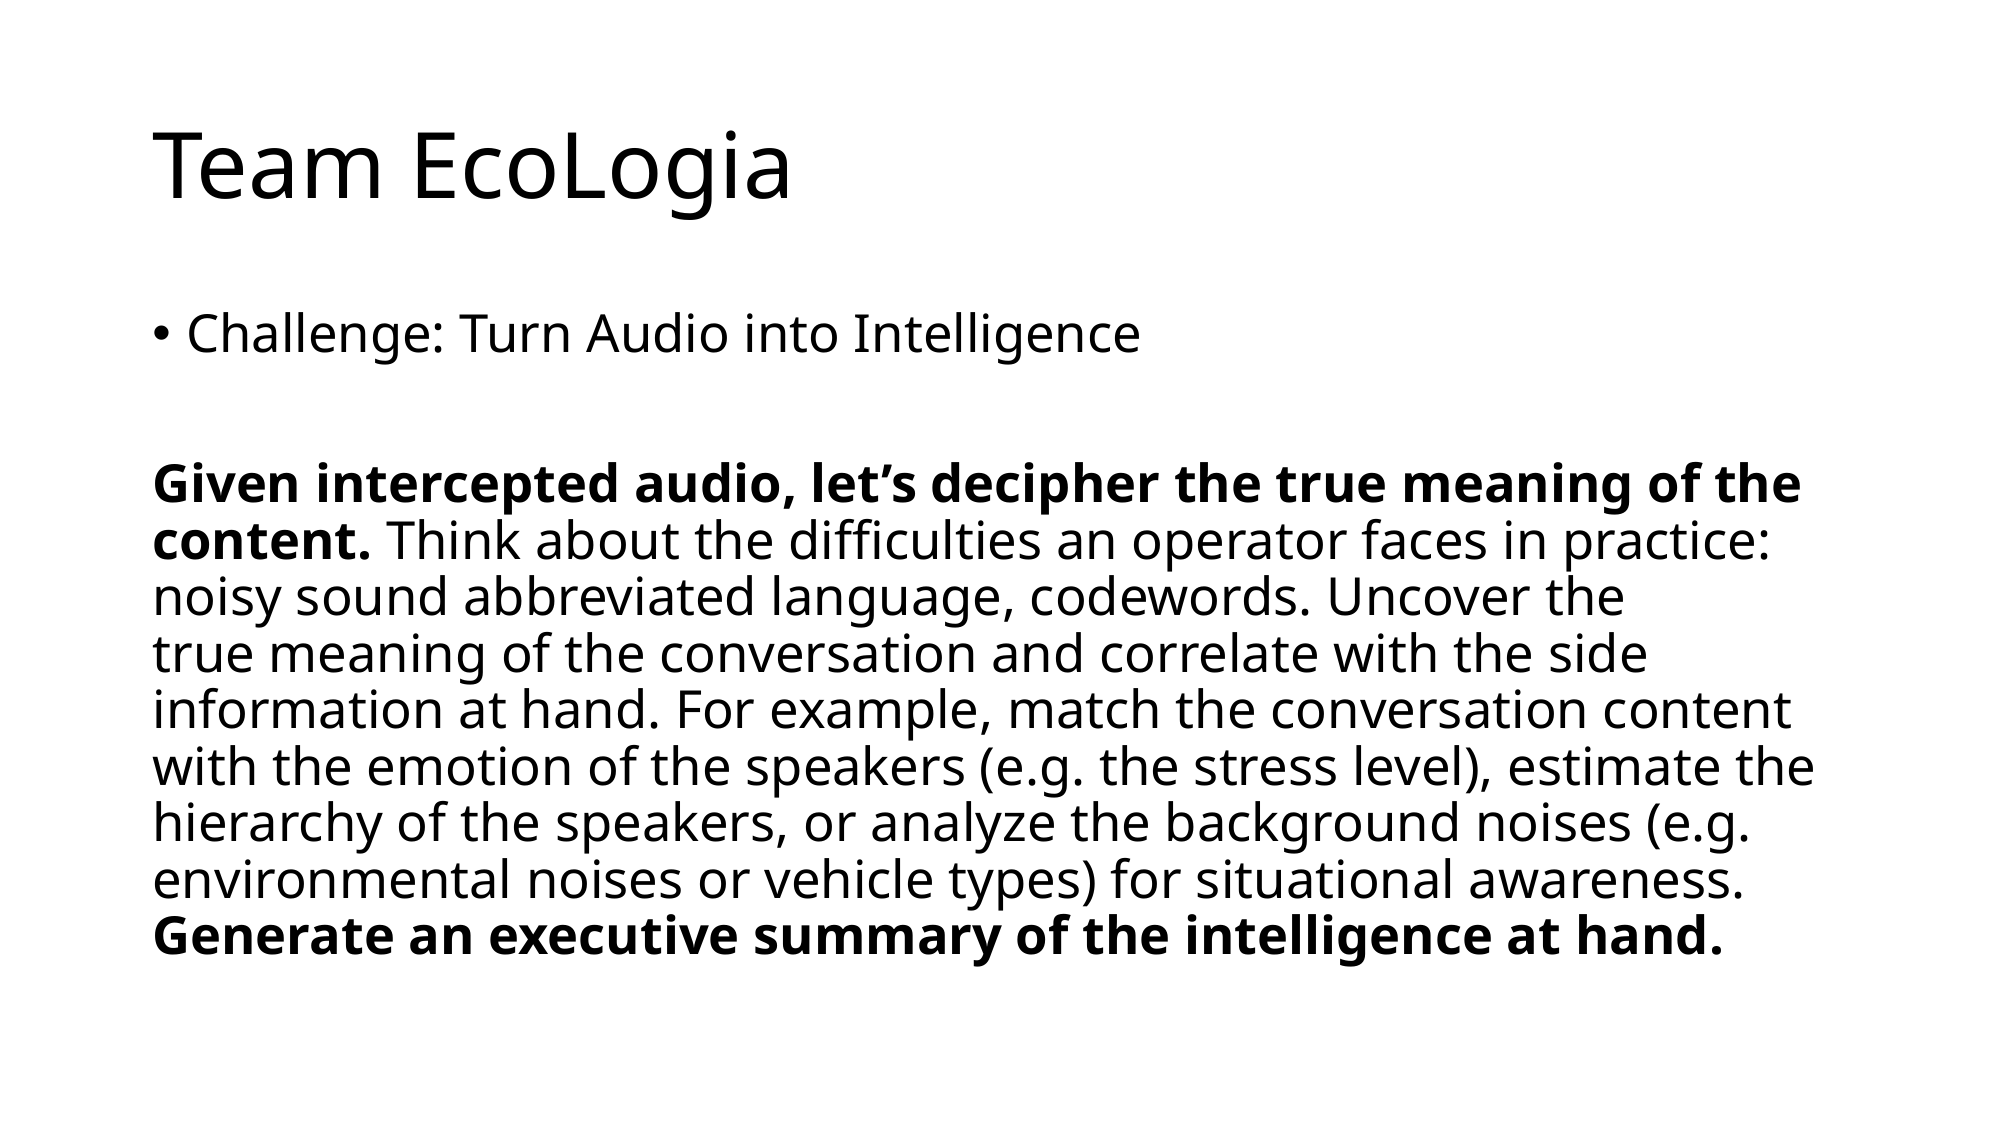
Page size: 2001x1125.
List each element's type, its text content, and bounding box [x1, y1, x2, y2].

text_box [999, 562, 1050, 613]
list Challenge: Turn Audio into Intelligence Given intercepted audio, let’s decipher the true meaning of the content. Think about the difficulties an operator faces in practice: noisy sound abbreviated language, codewords. Uncover the true meaning of the conversation and correlate with the side information at hand. For example, match the conversation content with the emotion of the speakers (e.g. the stress level), estimate the hierarchy of the speakers, or analyze the background noises (e.g. environmental noises or vehicle types) for situational awareness. Generate an executive summary of the intelligence at hand. [137, 299, 1863, 1014]
title Team EcoLogia [137, 59, 1863, 278]
